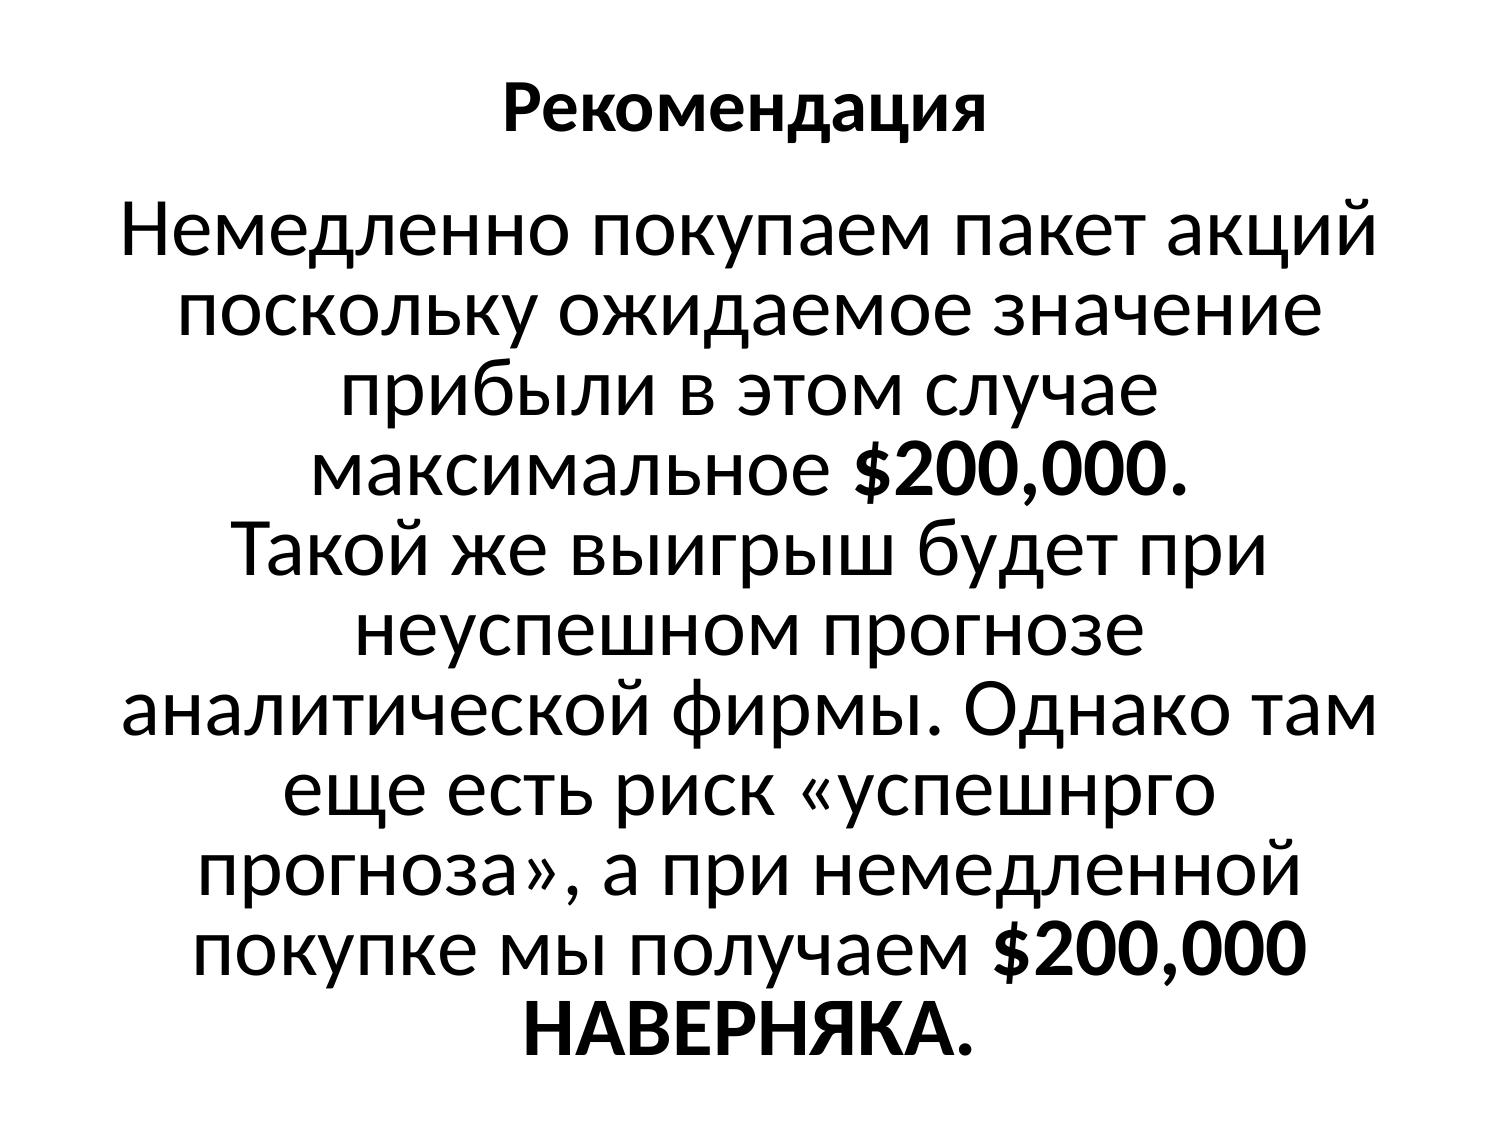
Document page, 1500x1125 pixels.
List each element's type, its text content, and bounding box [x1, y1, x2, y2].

text_box Немедленно покупаем пакет акций поскольку ожидаемое значение прибыли в этом случае максимальное $200,000. Такой же выигрыш будет при неуспешном прогнозе аналитической фирмы. Однако там еще есть риск «успешнрго прогноза», а при немедленной покупке мы получаем $200,000 НАВЕРНЯКА. [66, 184, 1434, 1079]
text_box Рекомендация [0, 66, 1496, 154]
